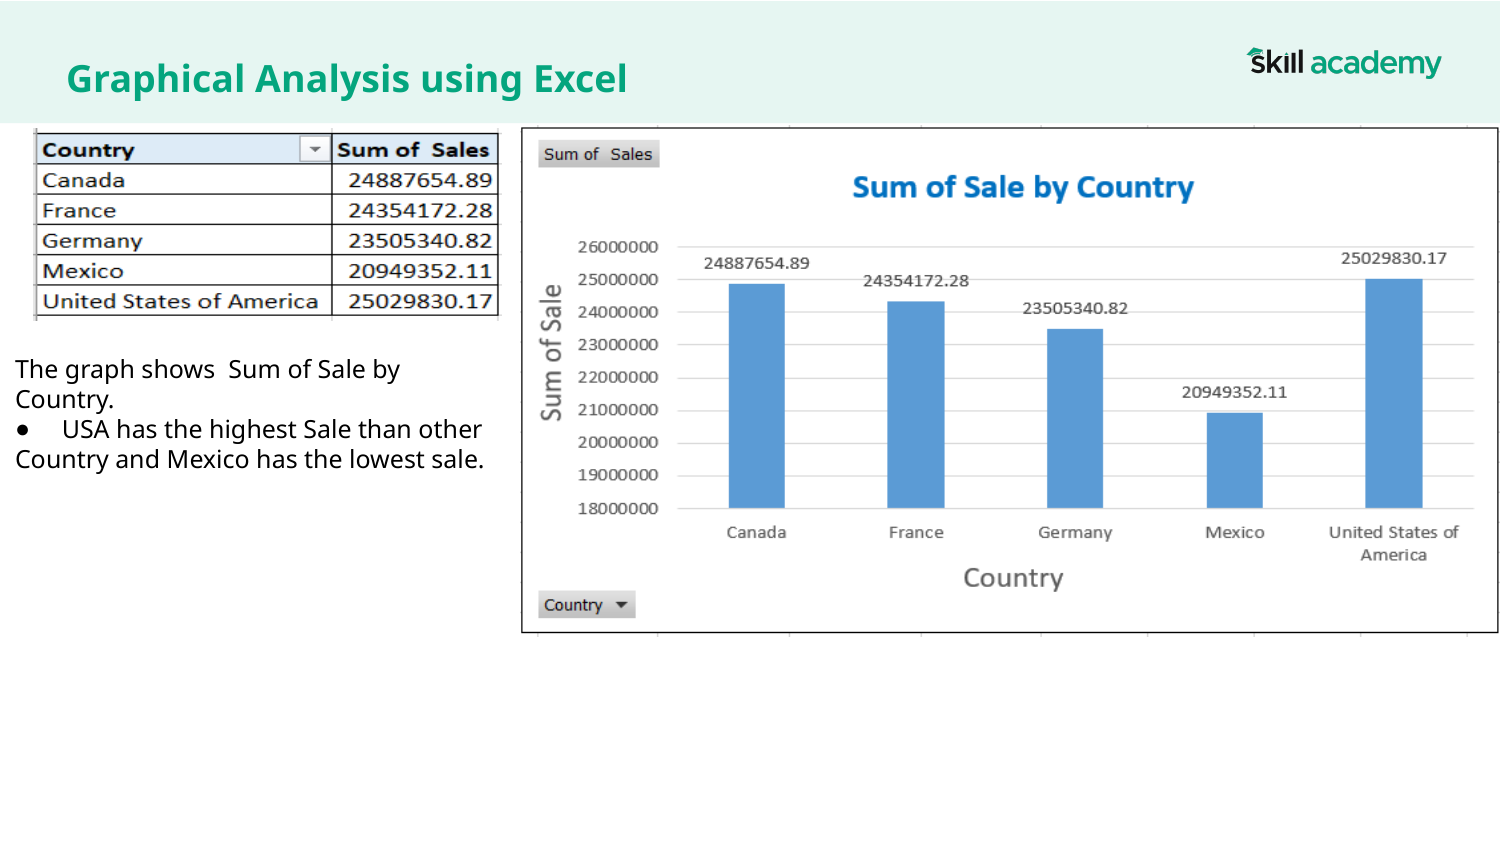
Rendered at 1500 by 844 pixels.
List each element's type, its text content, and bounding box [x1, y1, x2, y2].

picture [32, 128, 502, 321]
title Graphical Analysis using Excel [51, 40, 1449, 129]
list The graph shows Sum of Sale by Country. USA has the highest Sale than other Country and Mexico has the lowest sale. [0, 129, 1500, 836]
picture [520, 124, 1500, 637]
